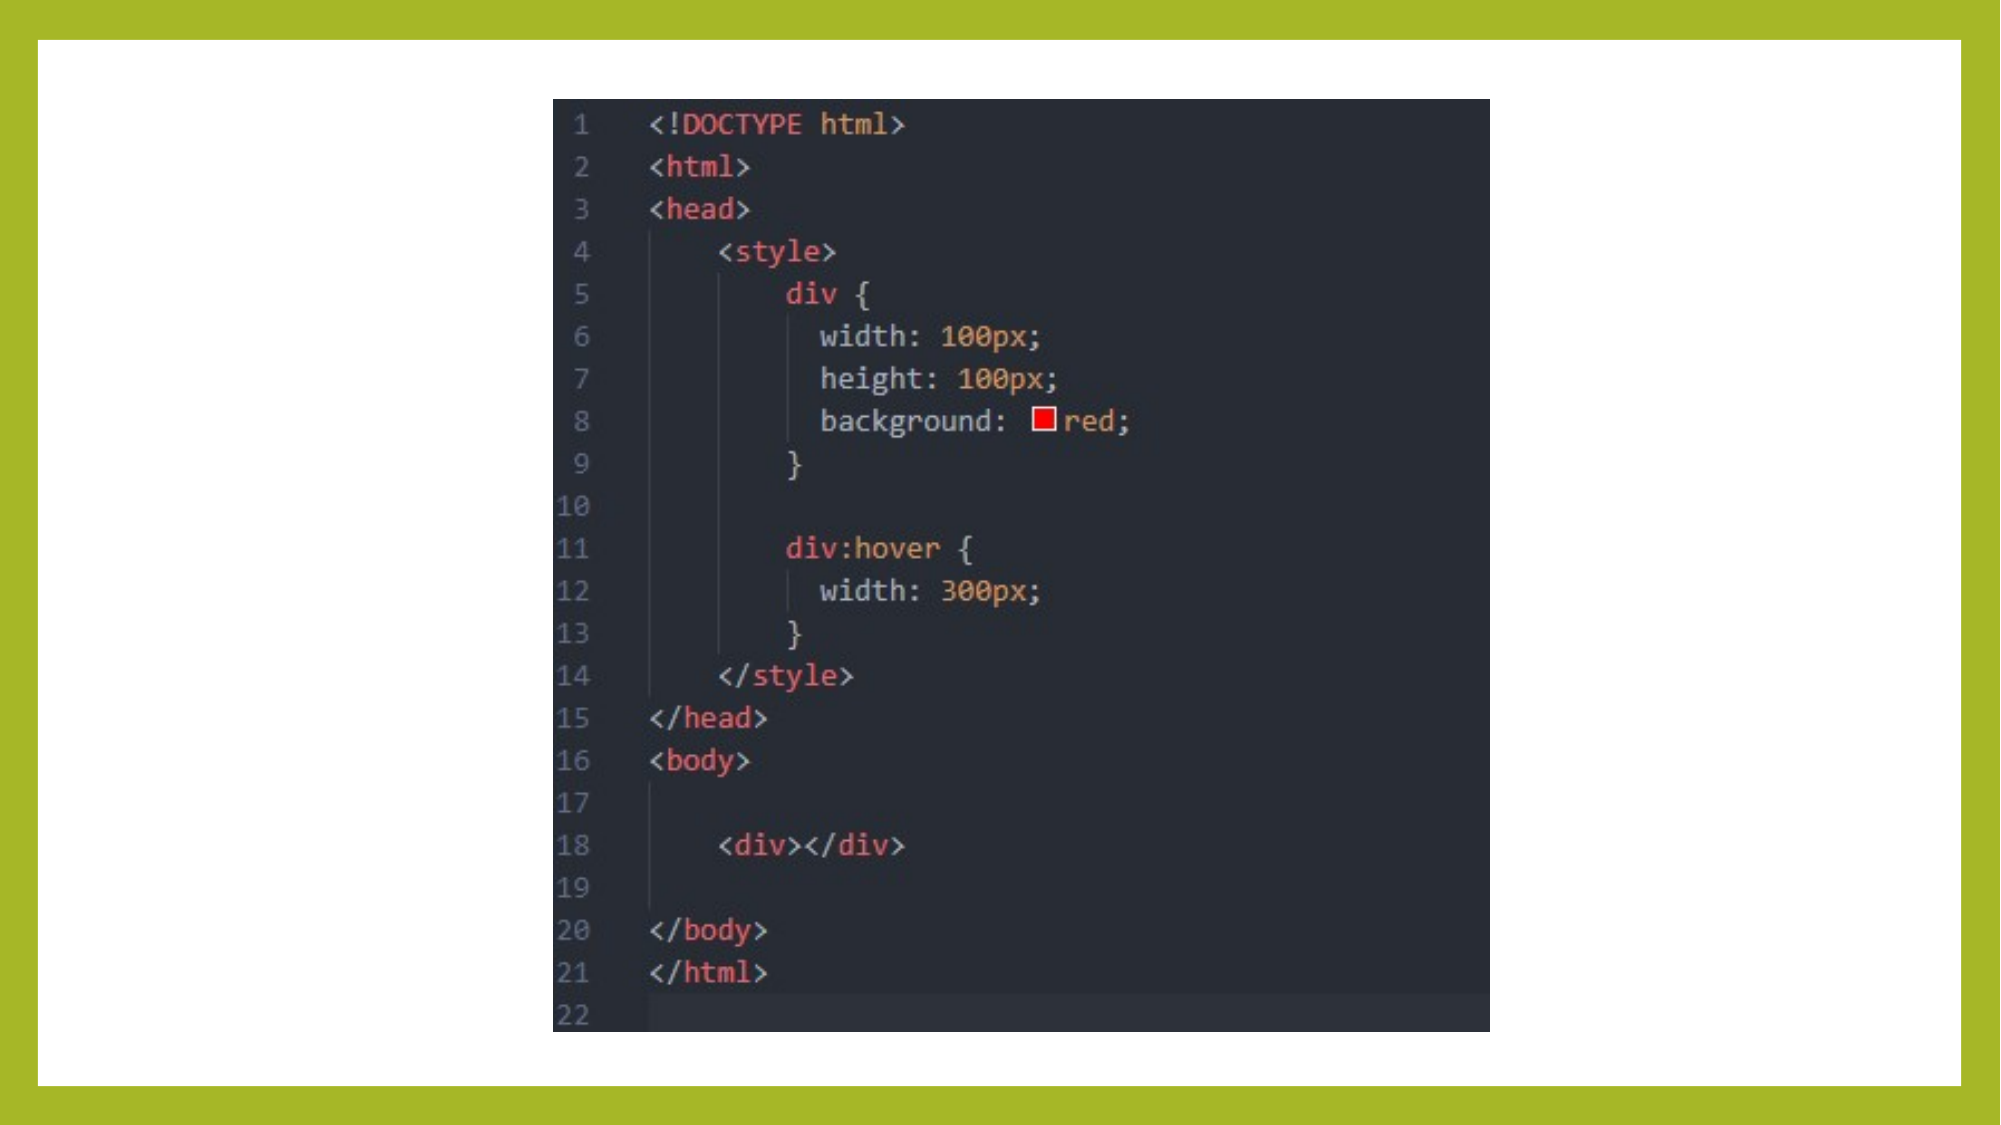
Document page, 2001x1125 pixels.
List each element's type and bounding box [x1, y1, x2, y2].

picture [553, 99, 1490, 1032]
